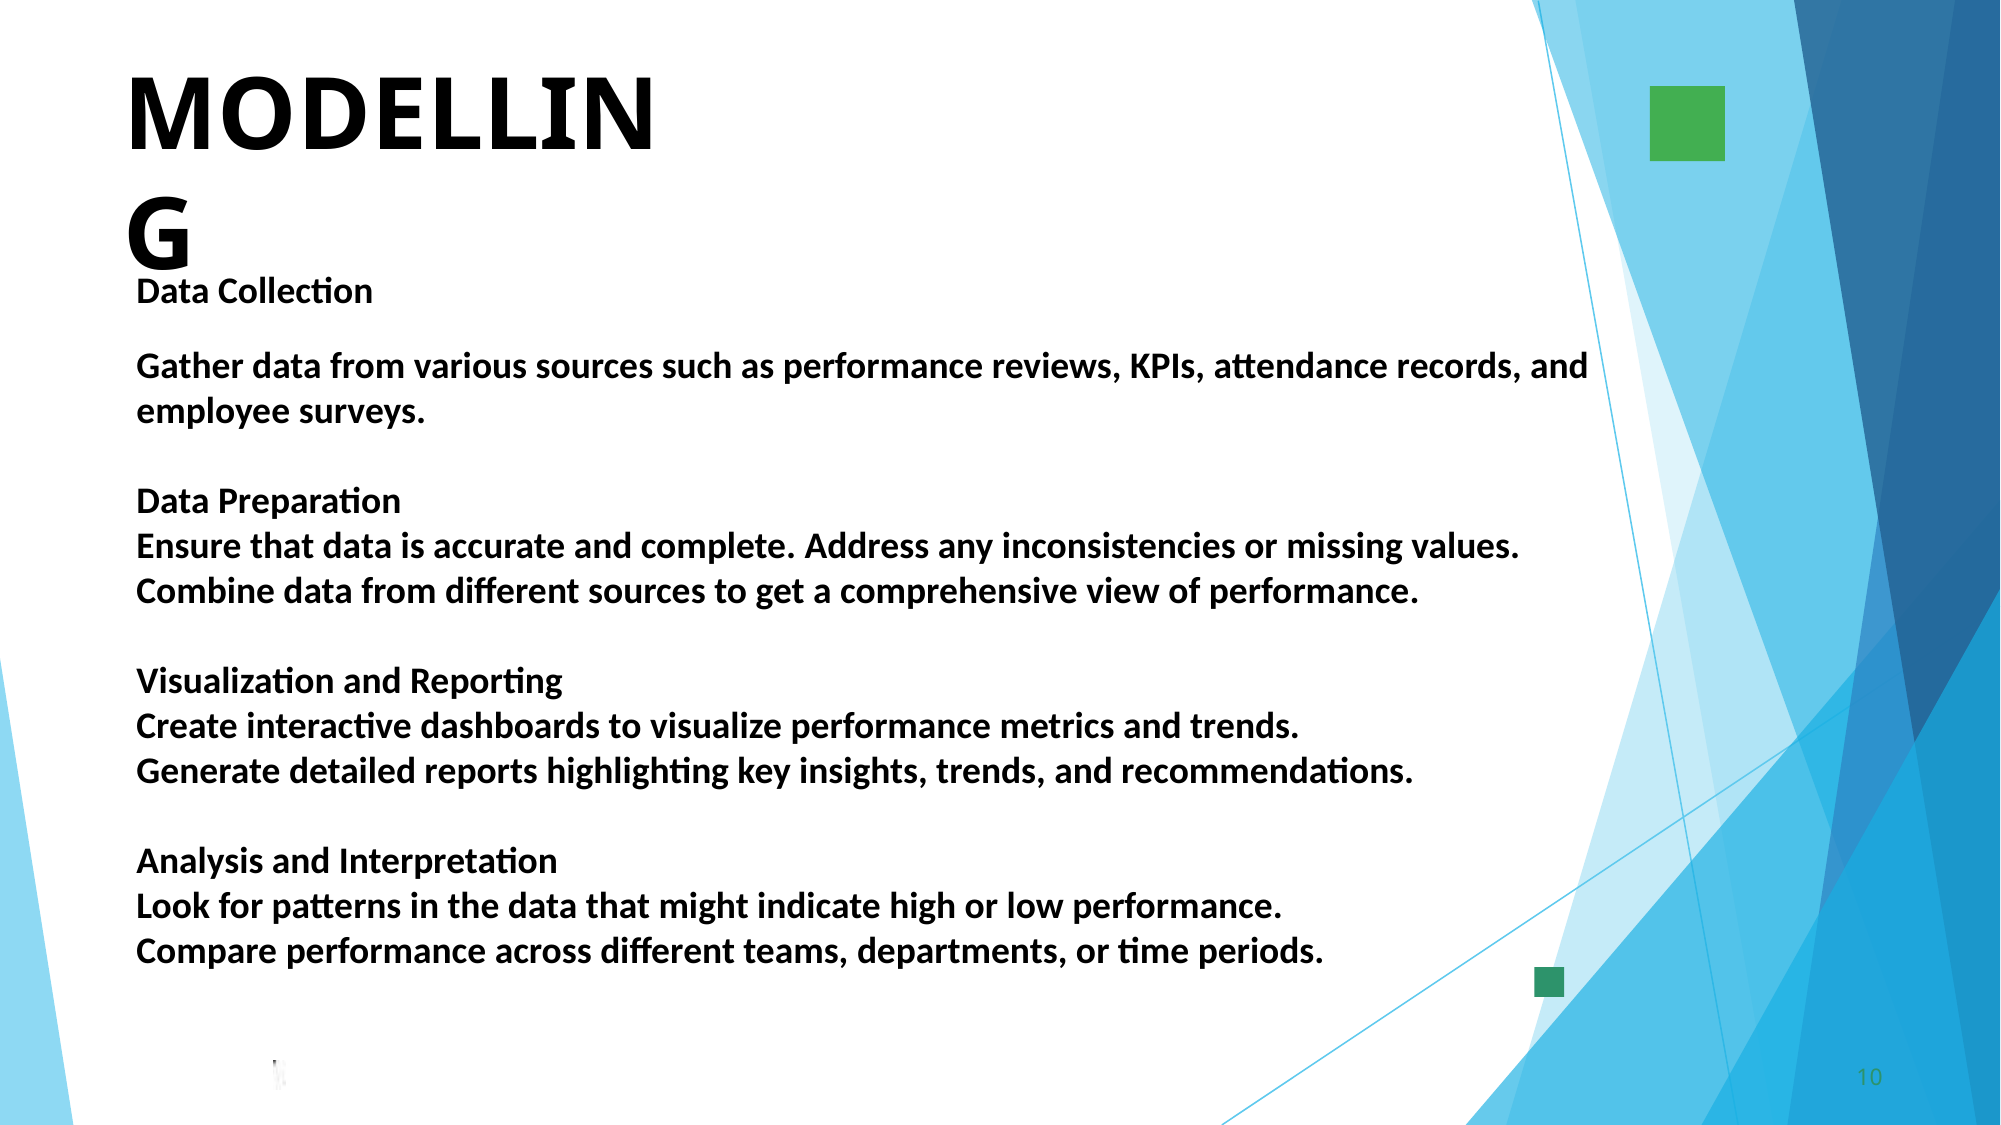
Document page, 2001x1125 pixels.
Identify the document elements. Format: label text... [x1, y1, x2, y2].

picture [273, 1060, 286, 1090]
text_box [1649, 86, 1725, 162]
text_box MODELLING [121, 47, 664, 258]
text_box 10 [1849, 1061, 1888, 1095]
text_box [1534, 967, 1565, 997]
list Data Collection Gather data from various sources such as performance reviews, KPIs, attendance records, and employee surveys. Data Preparation Ensure that data is accurate and complete. Address any inconsistencies or missing values. Combine data from different sources to get a comprehensive view of performance. Visualization and Reporting Create interactive dashboards to visualize performance metrics and trends. Generate detailed reports highlighting key insights, trends, and recommendations. Analysis and Interpretation Look for patterns in the data that might indicate high or low performance. Compare performance across different teams, departments, or time periods. [120, 258, 1644, 941]
